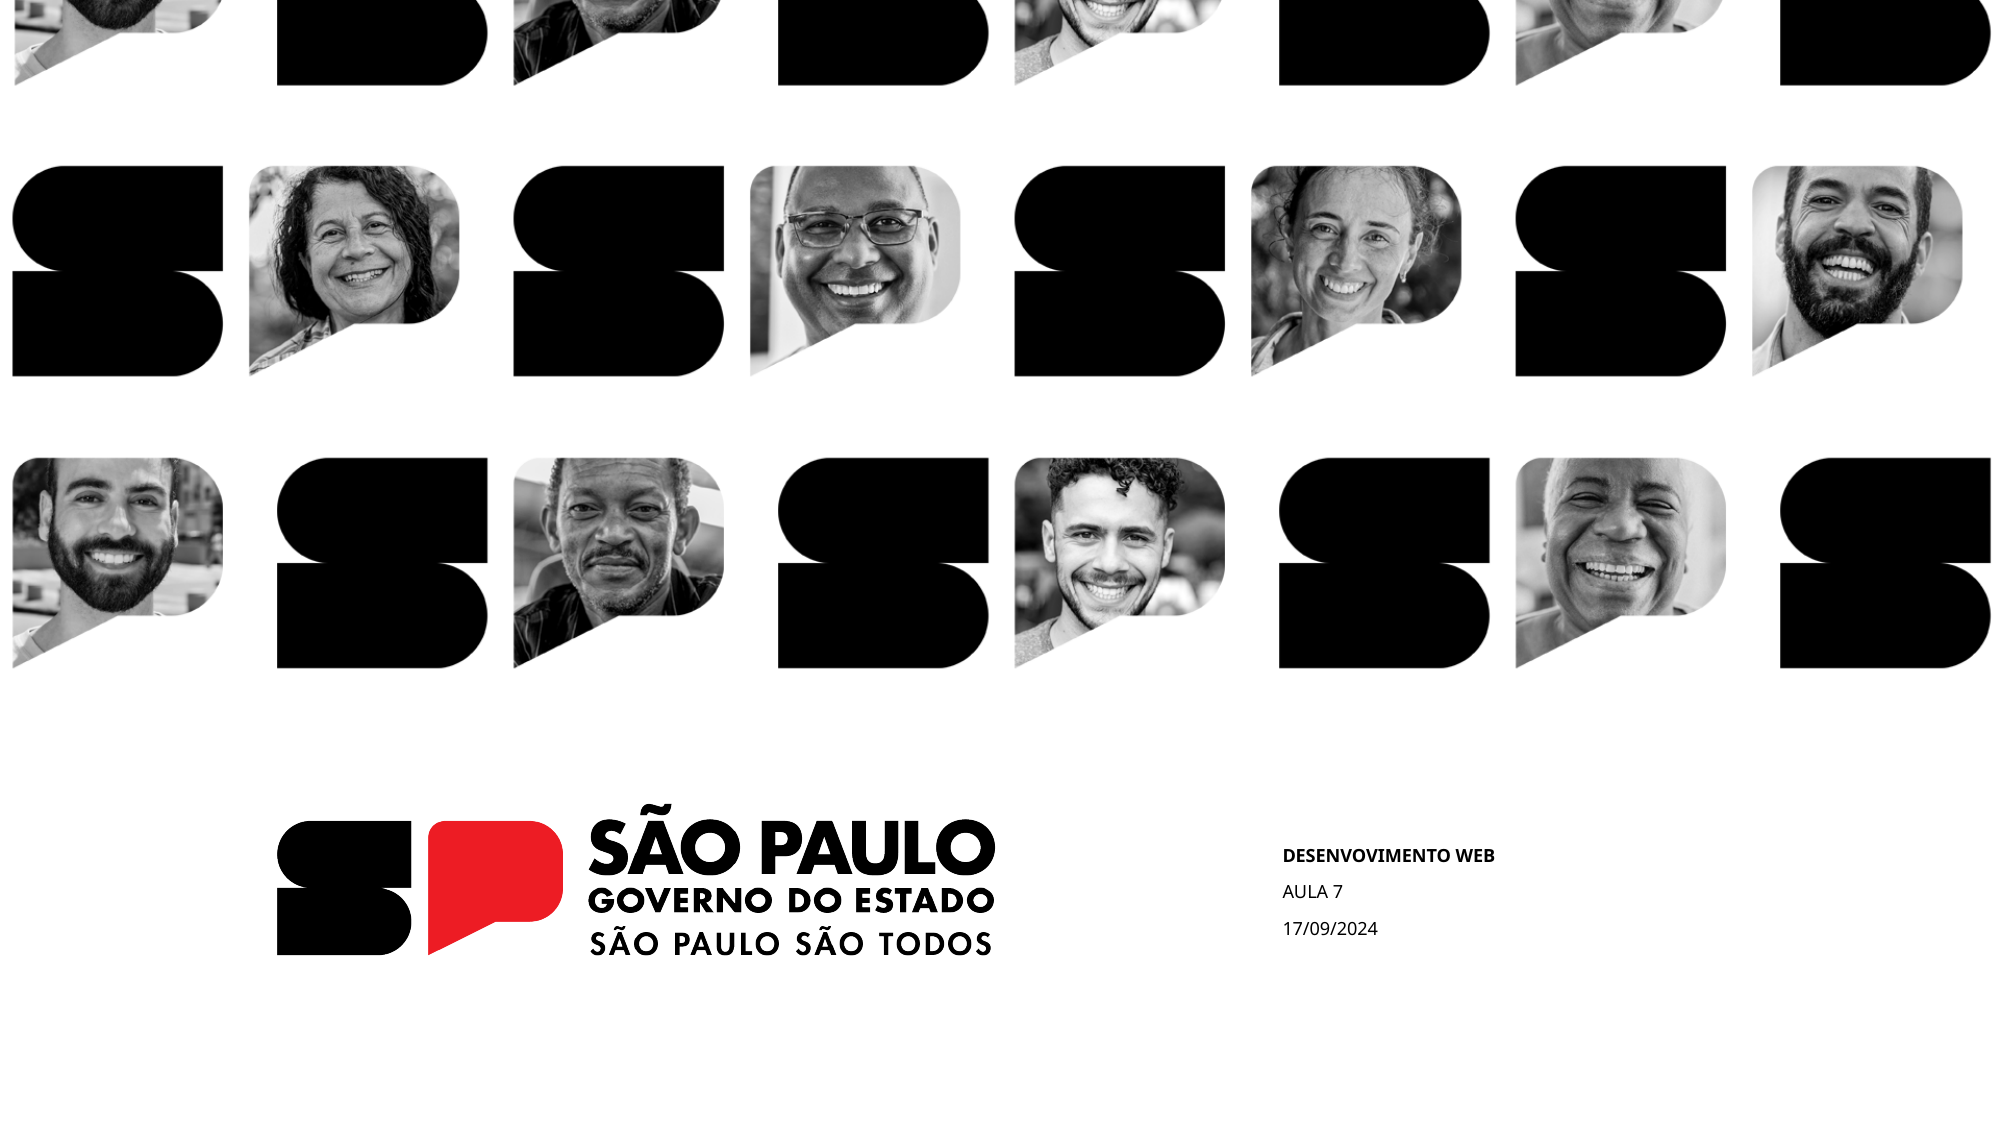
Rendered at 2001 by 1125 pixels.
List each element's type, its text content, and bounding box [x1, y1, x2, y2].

text_box DESENVOVIMENTO WEB AULA 7 17/09/2024 [1267, 823, 1848, 950]
picture [0, 0, 2000, 1125]
